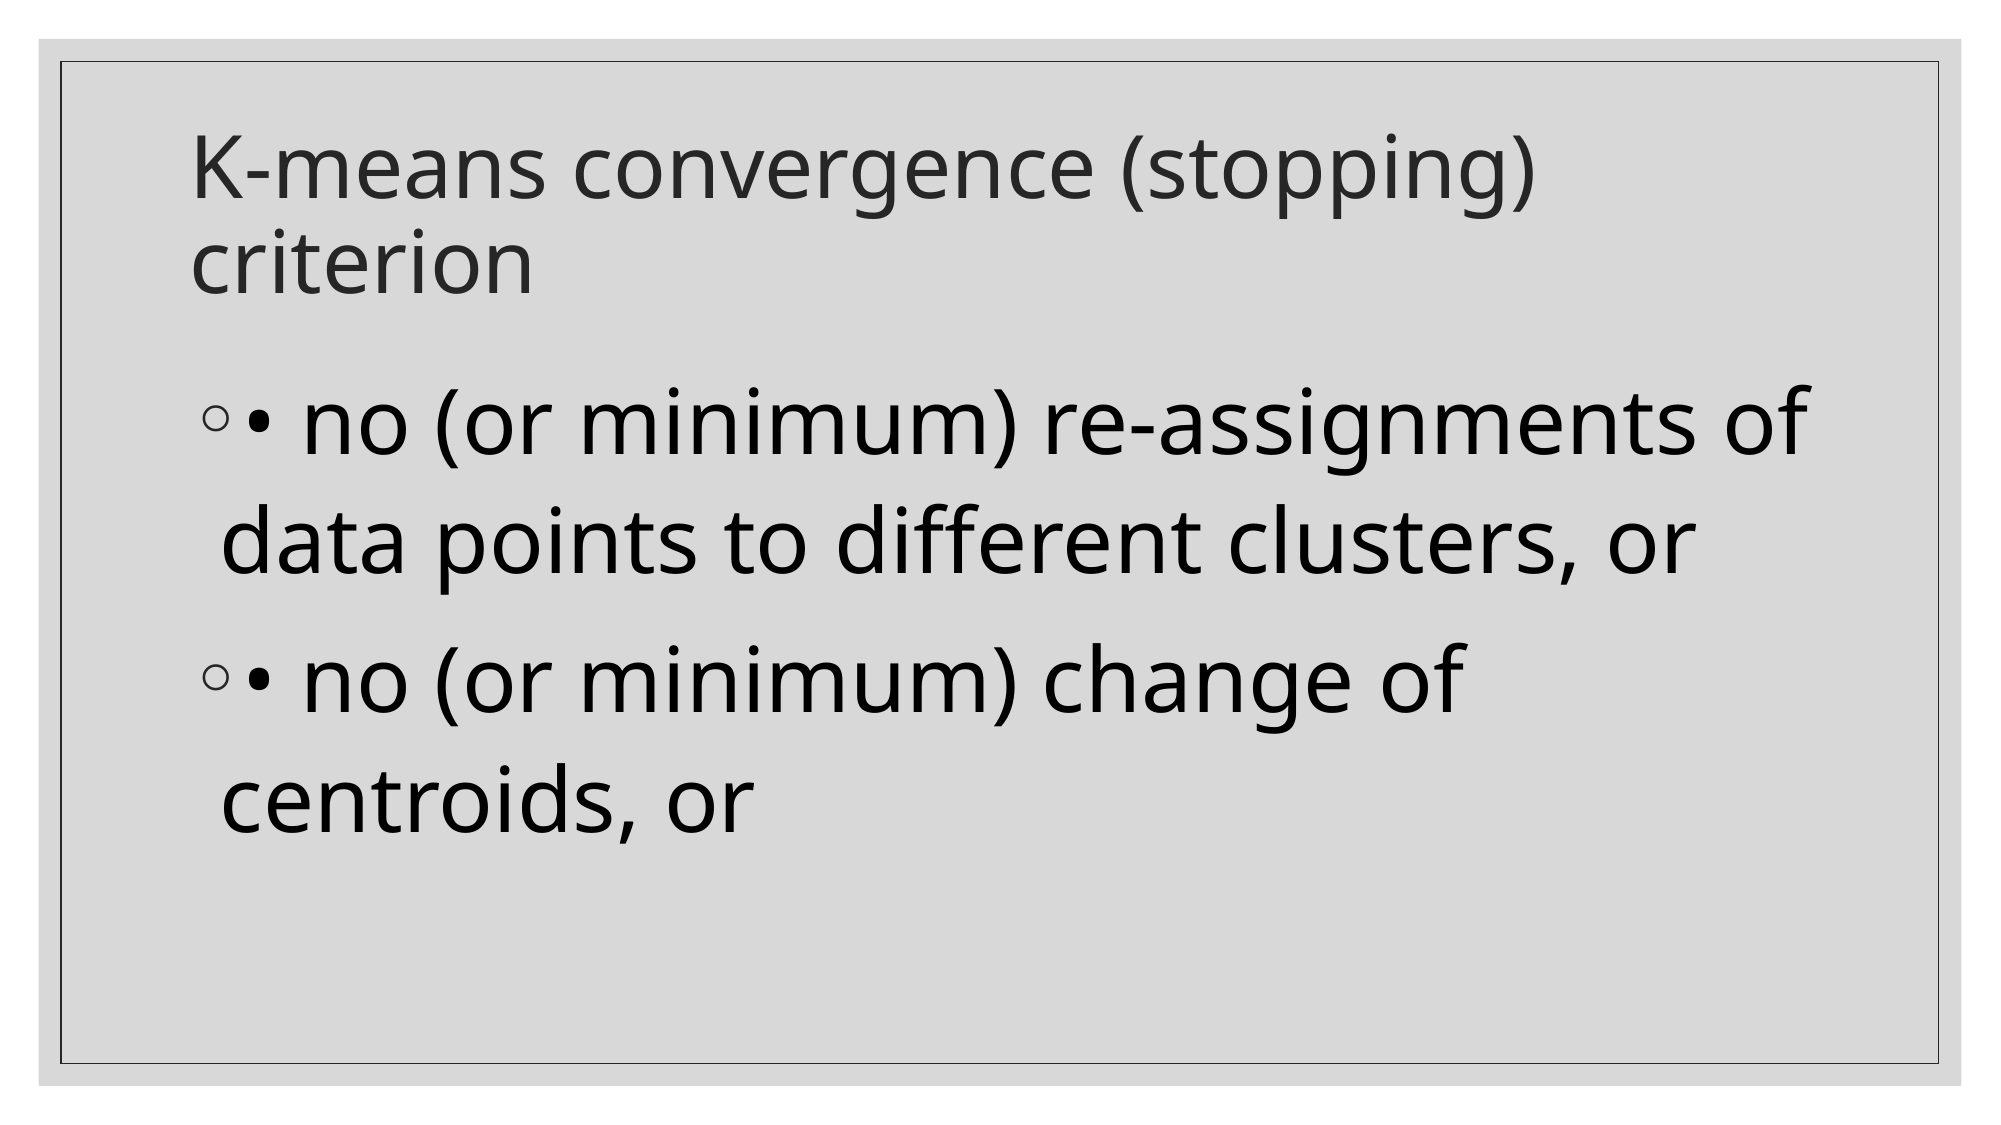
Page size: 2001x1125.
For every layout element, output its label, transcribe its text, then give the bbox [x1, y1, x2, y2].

title K-means convergence (stopping) criterion [174, 105, 1825, 331]
list • no (or minimum) re-assignments of data points to different clusters, or • no (or minimum) change of centroids, or [174, 345, 1825, 977]
